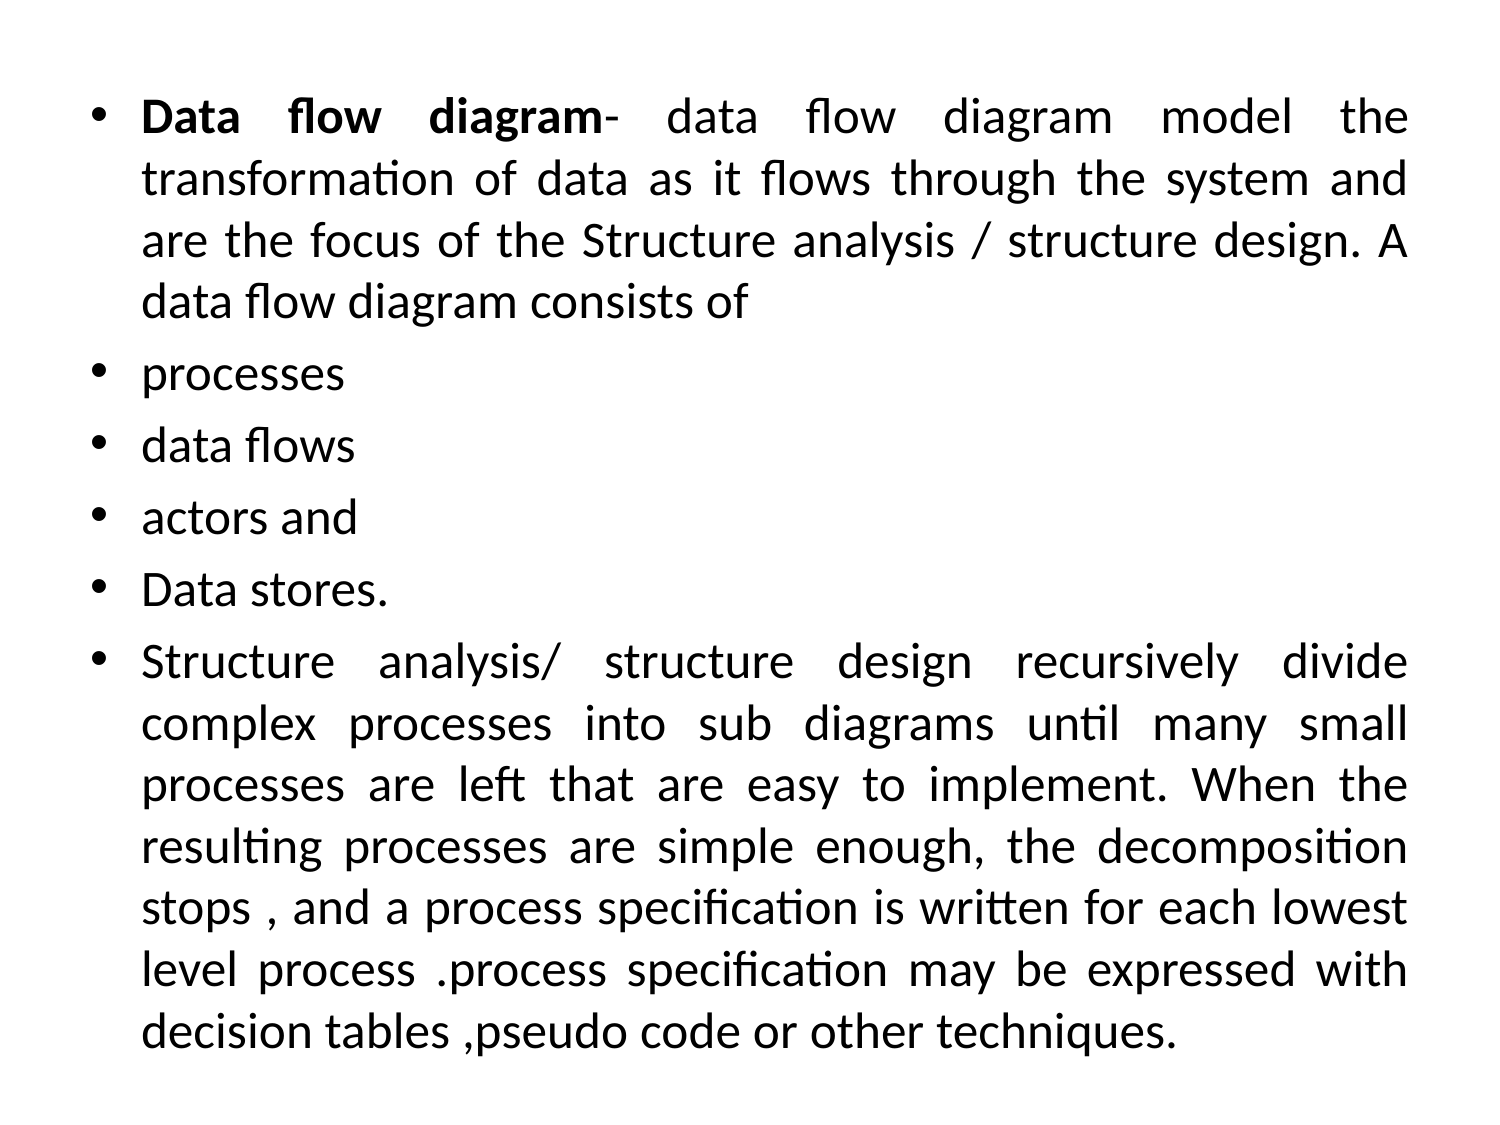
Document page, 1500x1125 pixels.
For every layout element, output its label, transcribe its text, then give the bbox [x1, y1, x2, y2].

list Data flow diagram- data flow diagram model the transformation of data as it flows through the system and are the focus of the Structure analysis / structure design. A data flow diagram consists of processes data flows actors and Data stores. Structure analysis/ structure design recursively divide complex processes into sub diagrams until many small processes are left that are easy to implement. When the resulting processes are simple enough, the decomposition stops , and a process specification is written for each lowest level process .process specification may be expressed with decision tables ,pseudo code or other techniques. [75, 75, 1425, 1088]
